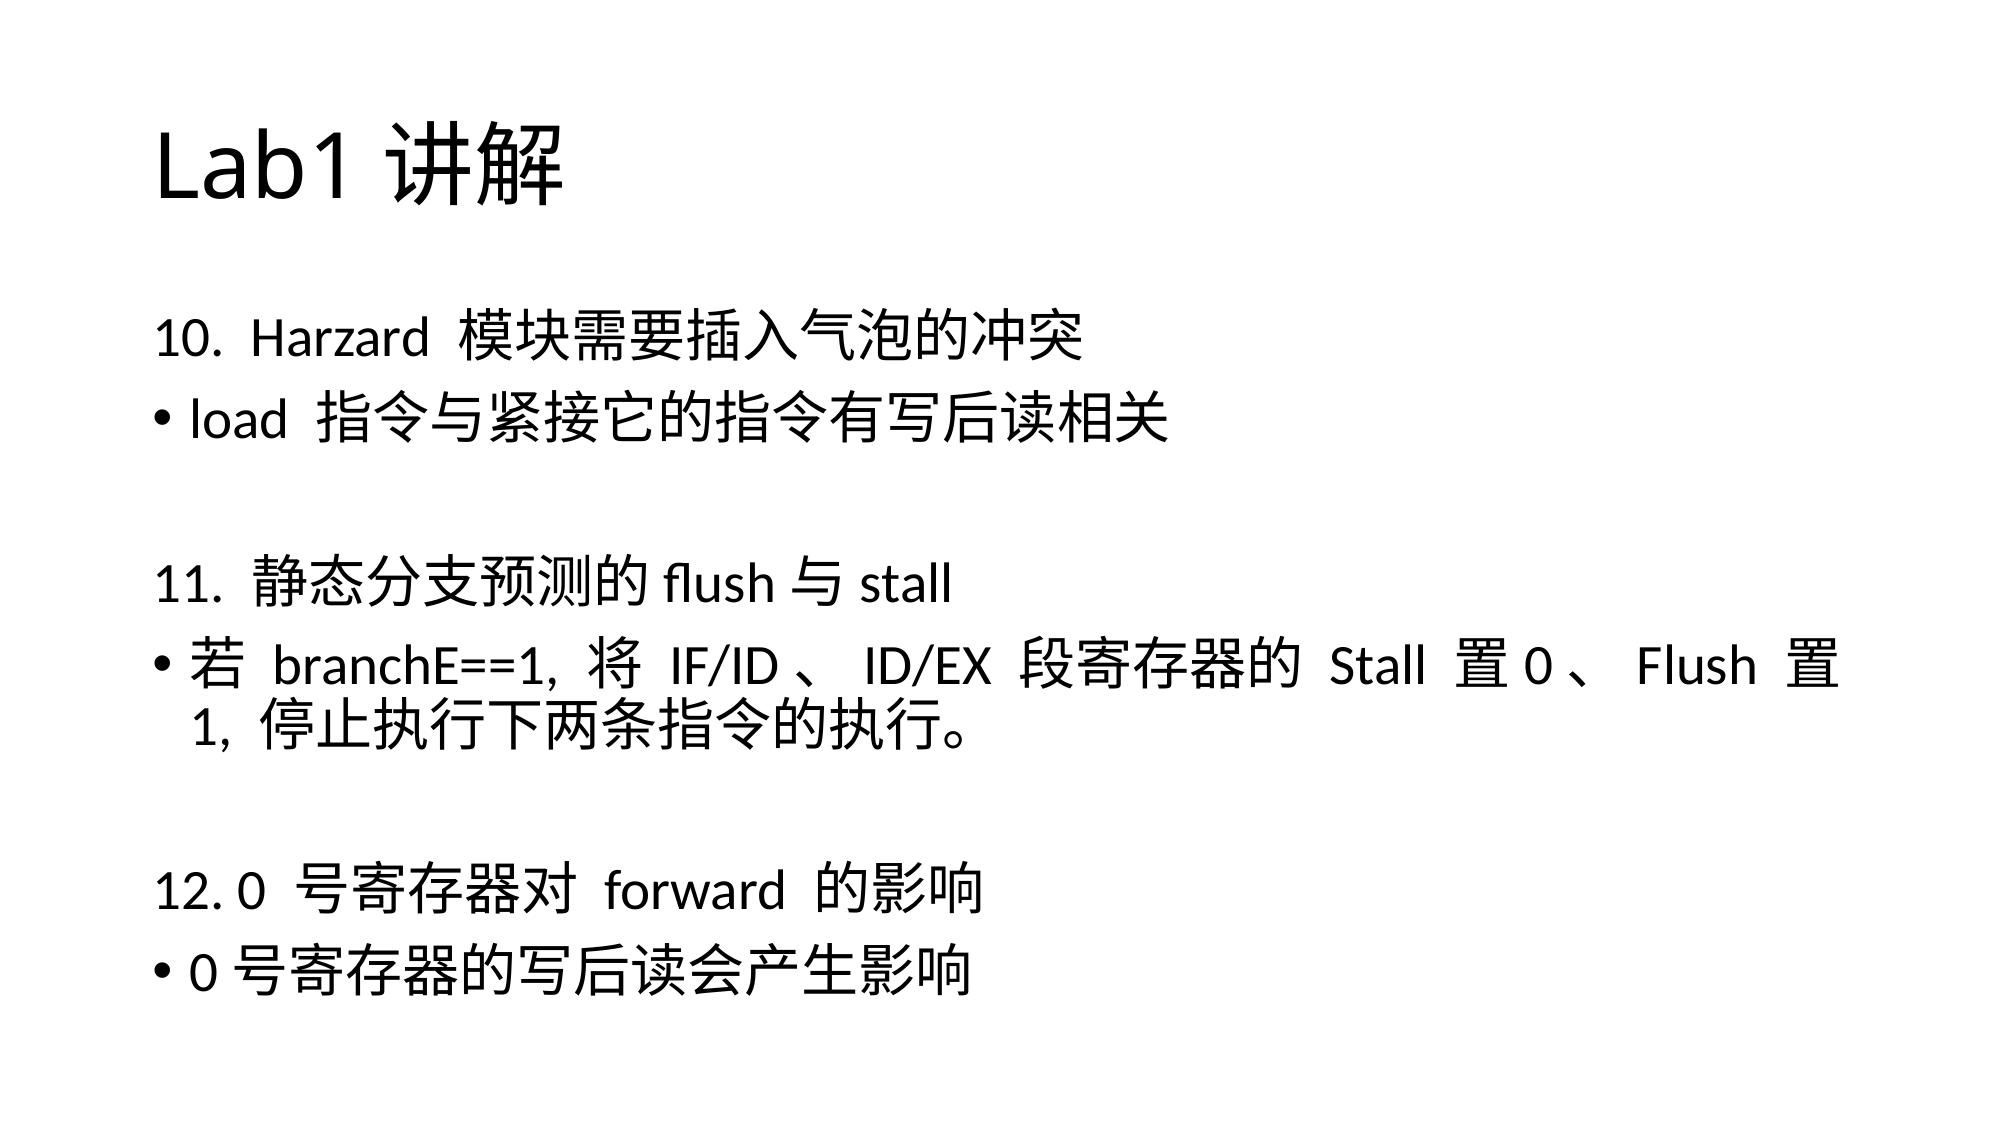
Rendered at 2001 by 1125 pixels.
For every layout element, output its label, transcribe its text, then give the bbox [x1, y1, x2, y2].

list 10. Harzard 模块需要插入气泡的冲突 load 指令与紧接它的指令有写后读相关 11. 静态分支预测的flush与stall 若 branchE==1, 将 IF/ID、ID/EX 段寄存器的 Stall 置0、Flush 置 1, 停止执行下两条指令的执行。 12. 0 号寄存器对 forward 的影响 0号寄存器的写后读会产生影响 [137, 299, 1863, 1014]
title Lab1讲解 [137, 59, 1863, 278]
